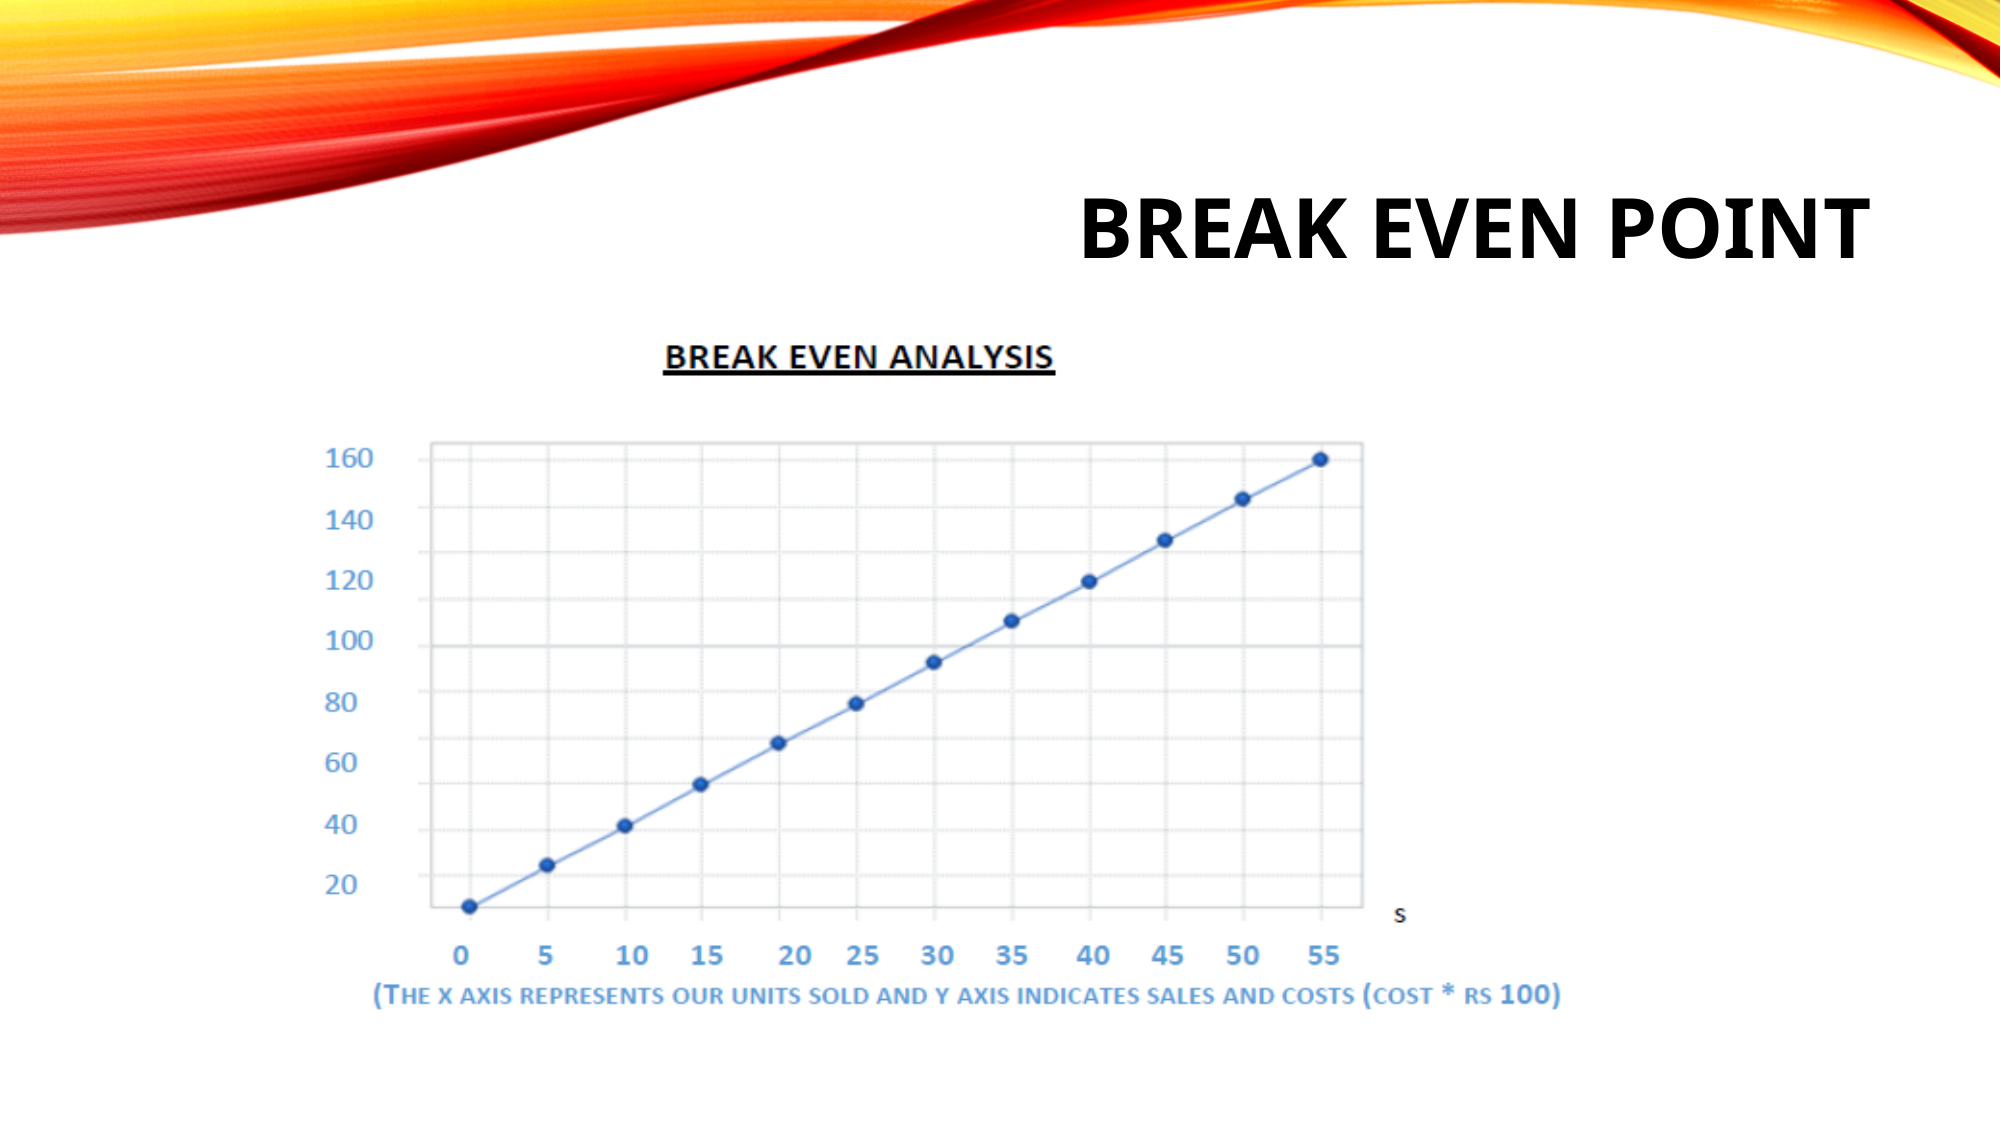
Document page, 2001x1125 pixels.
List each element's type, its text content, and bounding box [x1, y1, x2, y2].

title BREAK EVEN POINT [474, 125, 1888, 338]
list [312, 321, 1570, 1022]
picture [0, 0, 2000, 237]
